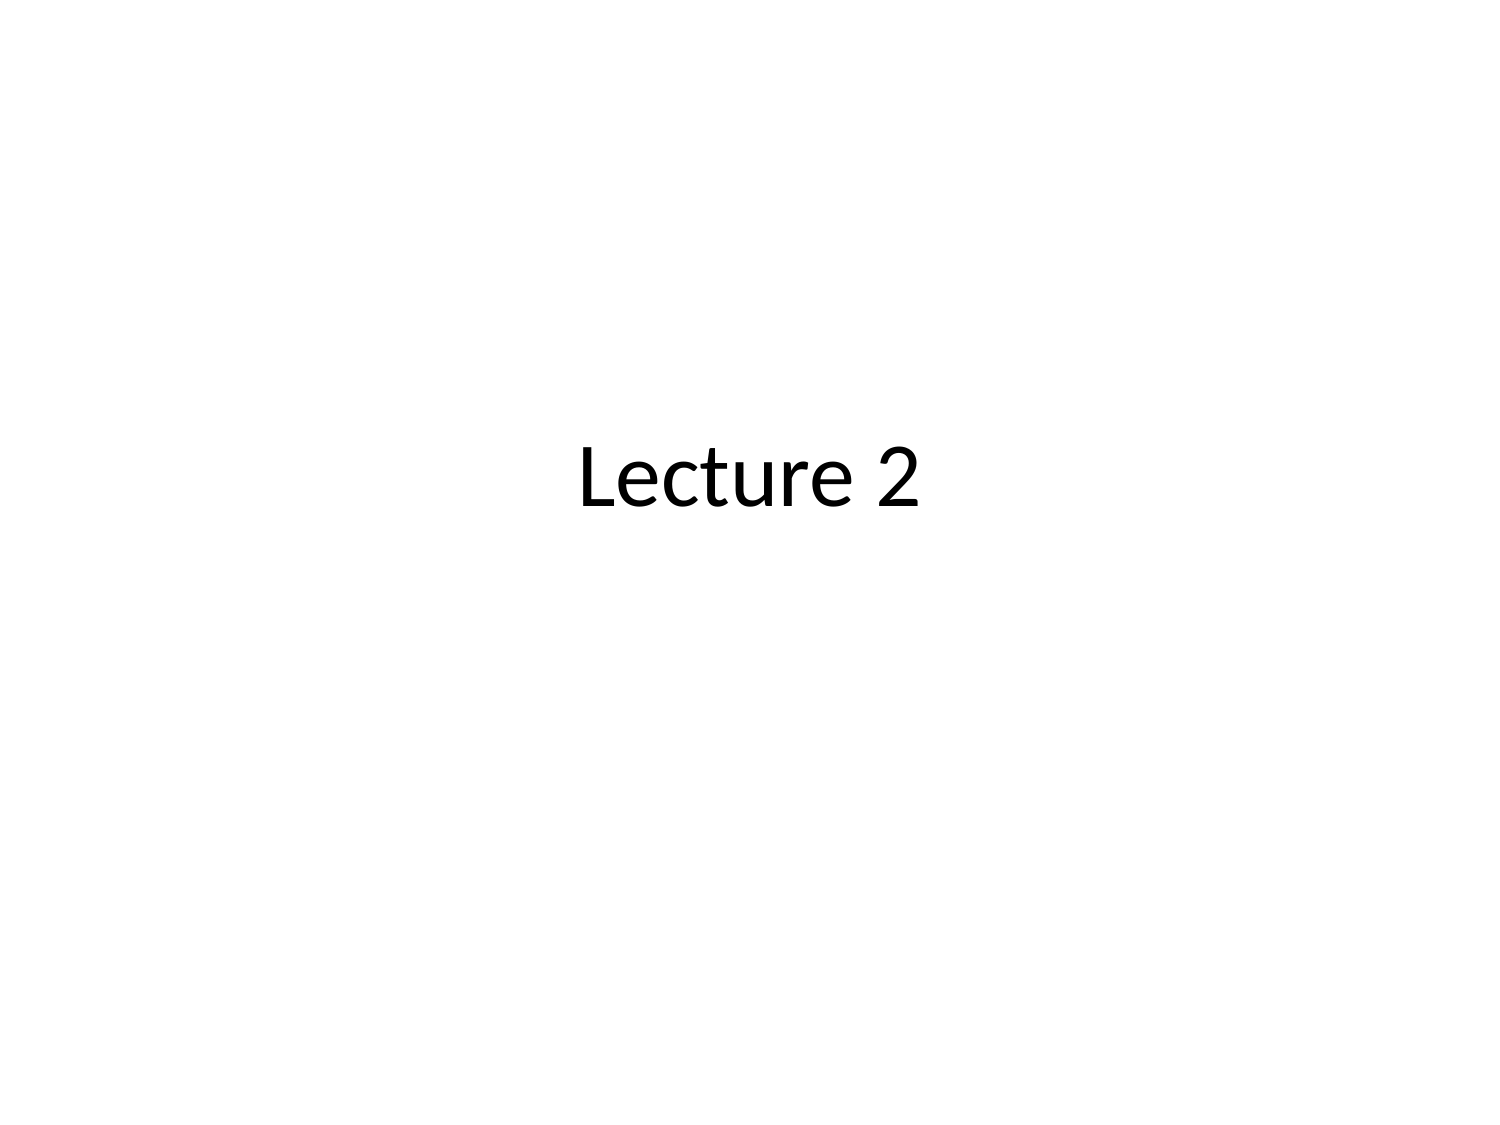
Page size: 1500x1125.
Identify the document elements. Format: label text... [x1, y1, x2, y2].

title Lecture 2 [112, 349, 1388, 591]
